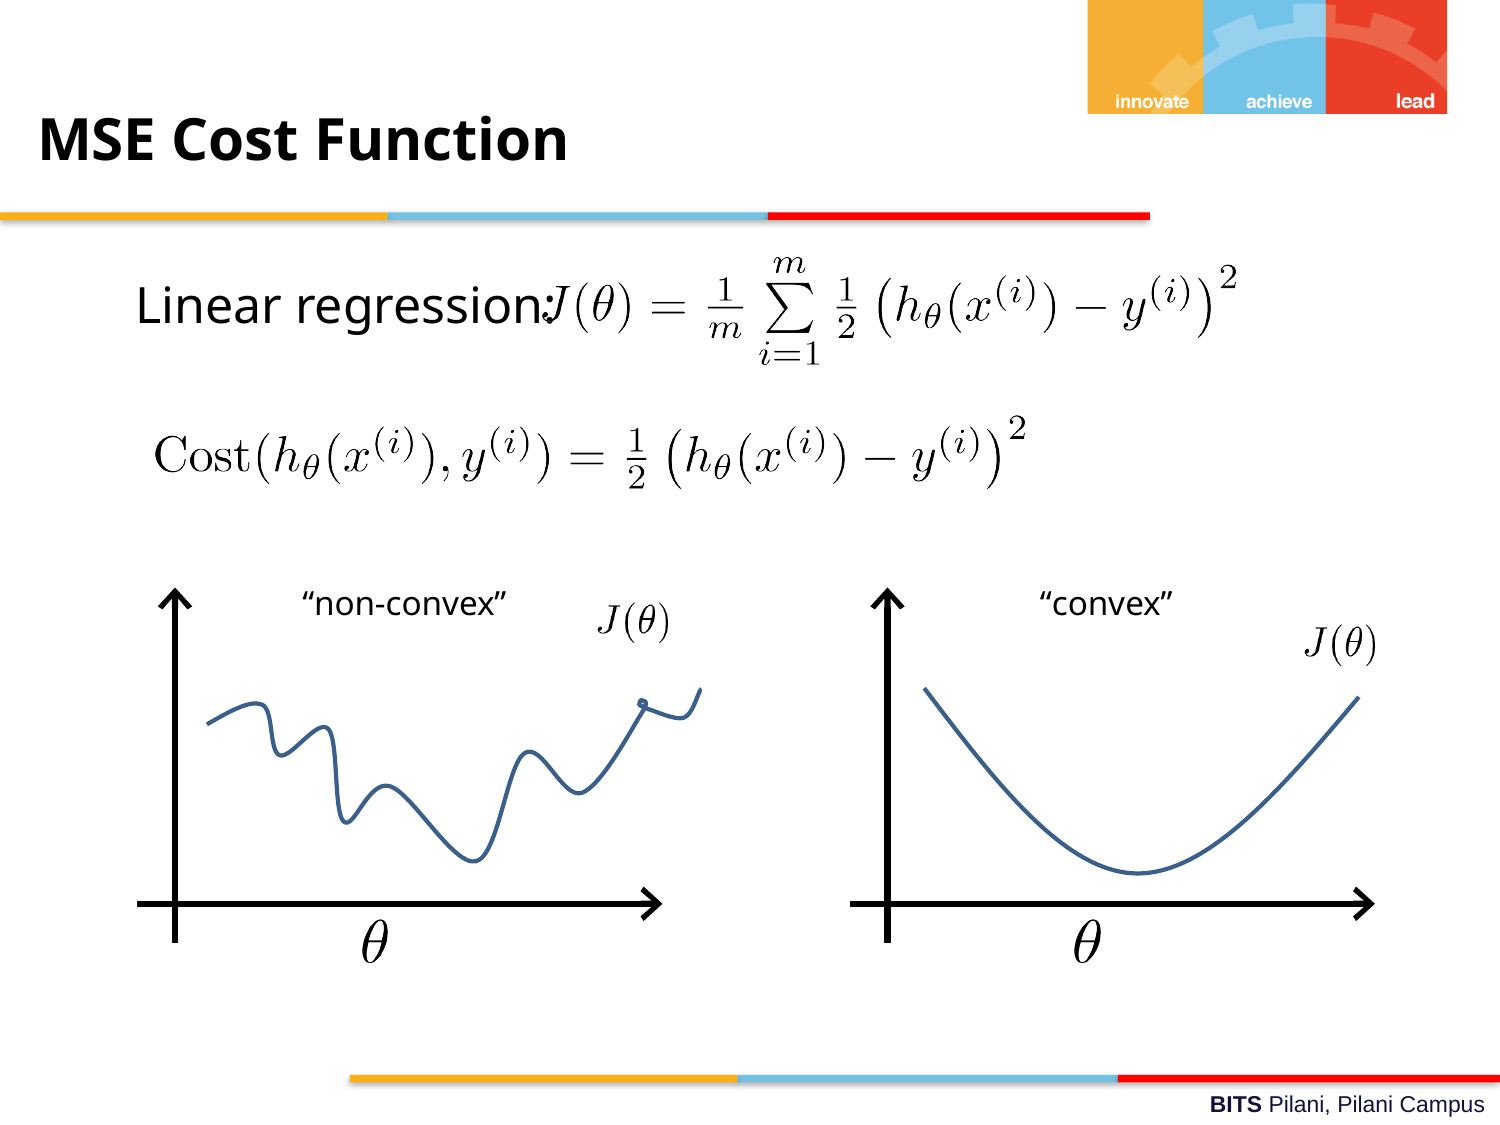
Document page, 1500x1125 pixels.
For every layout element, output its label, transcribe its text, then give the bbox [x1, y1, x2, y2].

picture [362, 919, 388, 963]
picture [1304, 624, 1376, 666]
picture [542, 257, 1236, 365]
text_box [205, 687, 702, 864]
text_box “non-convex” [287, 574, 634, 630]
picture [1074, 919, 1101, 963]
text_box MSE Cost Function [22, 95, 1027, 235]
picture [596, 602, 668, 643]
text_box Linear regression: [120, 265, 537, 341]
text_box “convex” [1025, 574, 1240, 630]
picture [1087, 0, 1448, 114]
picture [155, 415, 1026, 489]
text_box [922, 686, 1361, 876]
